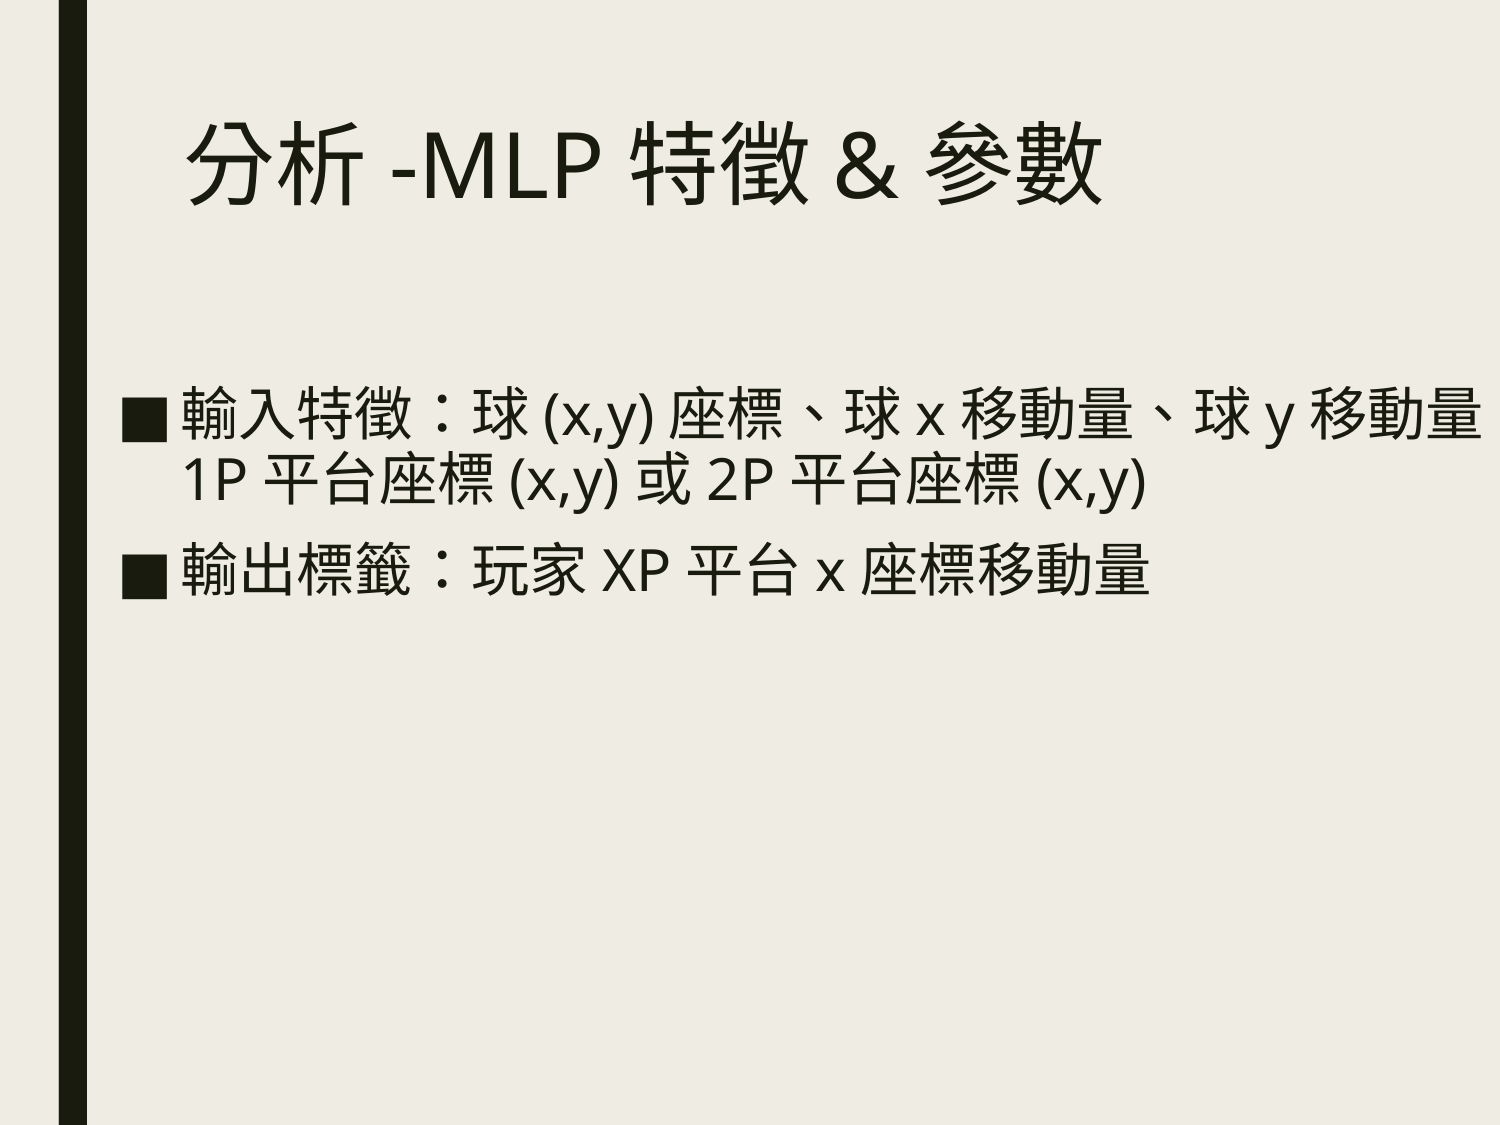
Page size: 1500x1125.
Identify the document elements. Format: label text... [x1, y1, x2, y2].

title 分析-MLP特徵&參數 [168, 112, 1351, 357]
list 輸入特徵：球(x,y)座標、球x移動量、球y移動量、1P平台座標(x,y)或2P平台座標(x,y) 輸出標籤：玩家XP平台x座標移動量 [102, 375, 1500, 963]
